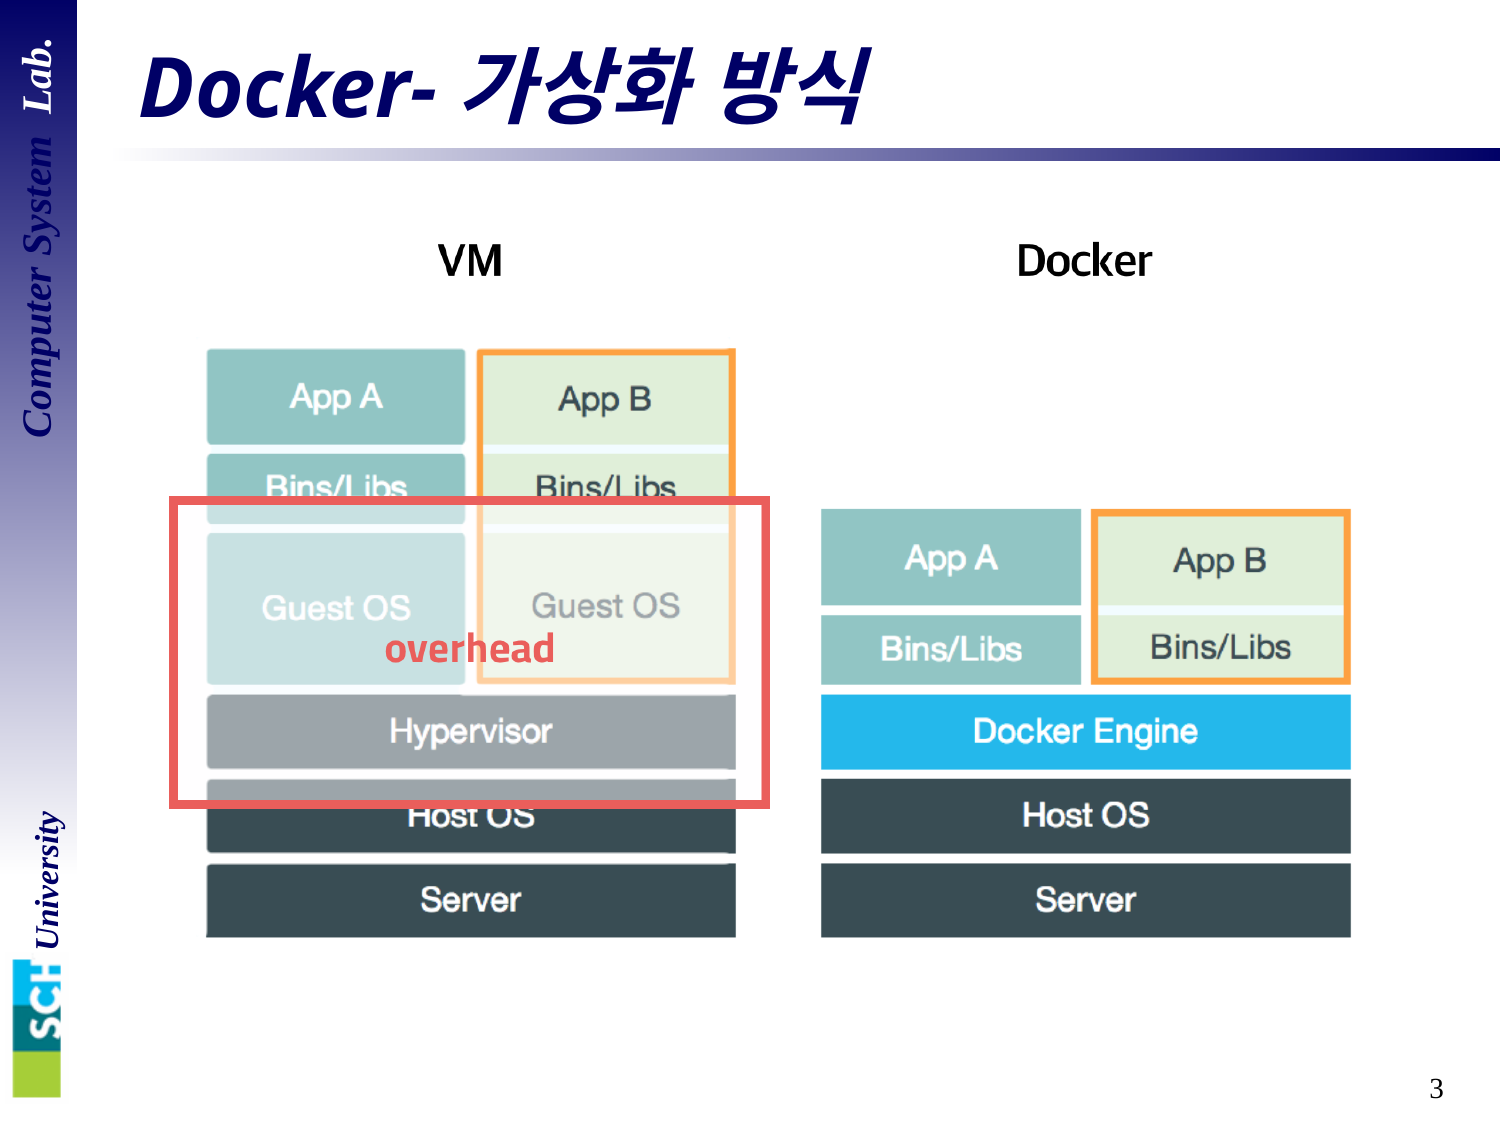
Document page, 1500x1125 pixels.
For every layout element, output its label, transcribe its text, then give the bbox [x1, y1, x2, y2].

picture [5, 952, 69, 1104]
text_box [277, 97, 1500, 173]
title Docker-가상화 방식 [123, 25, 1460, 143]
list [147, 208, 1401, 984]
